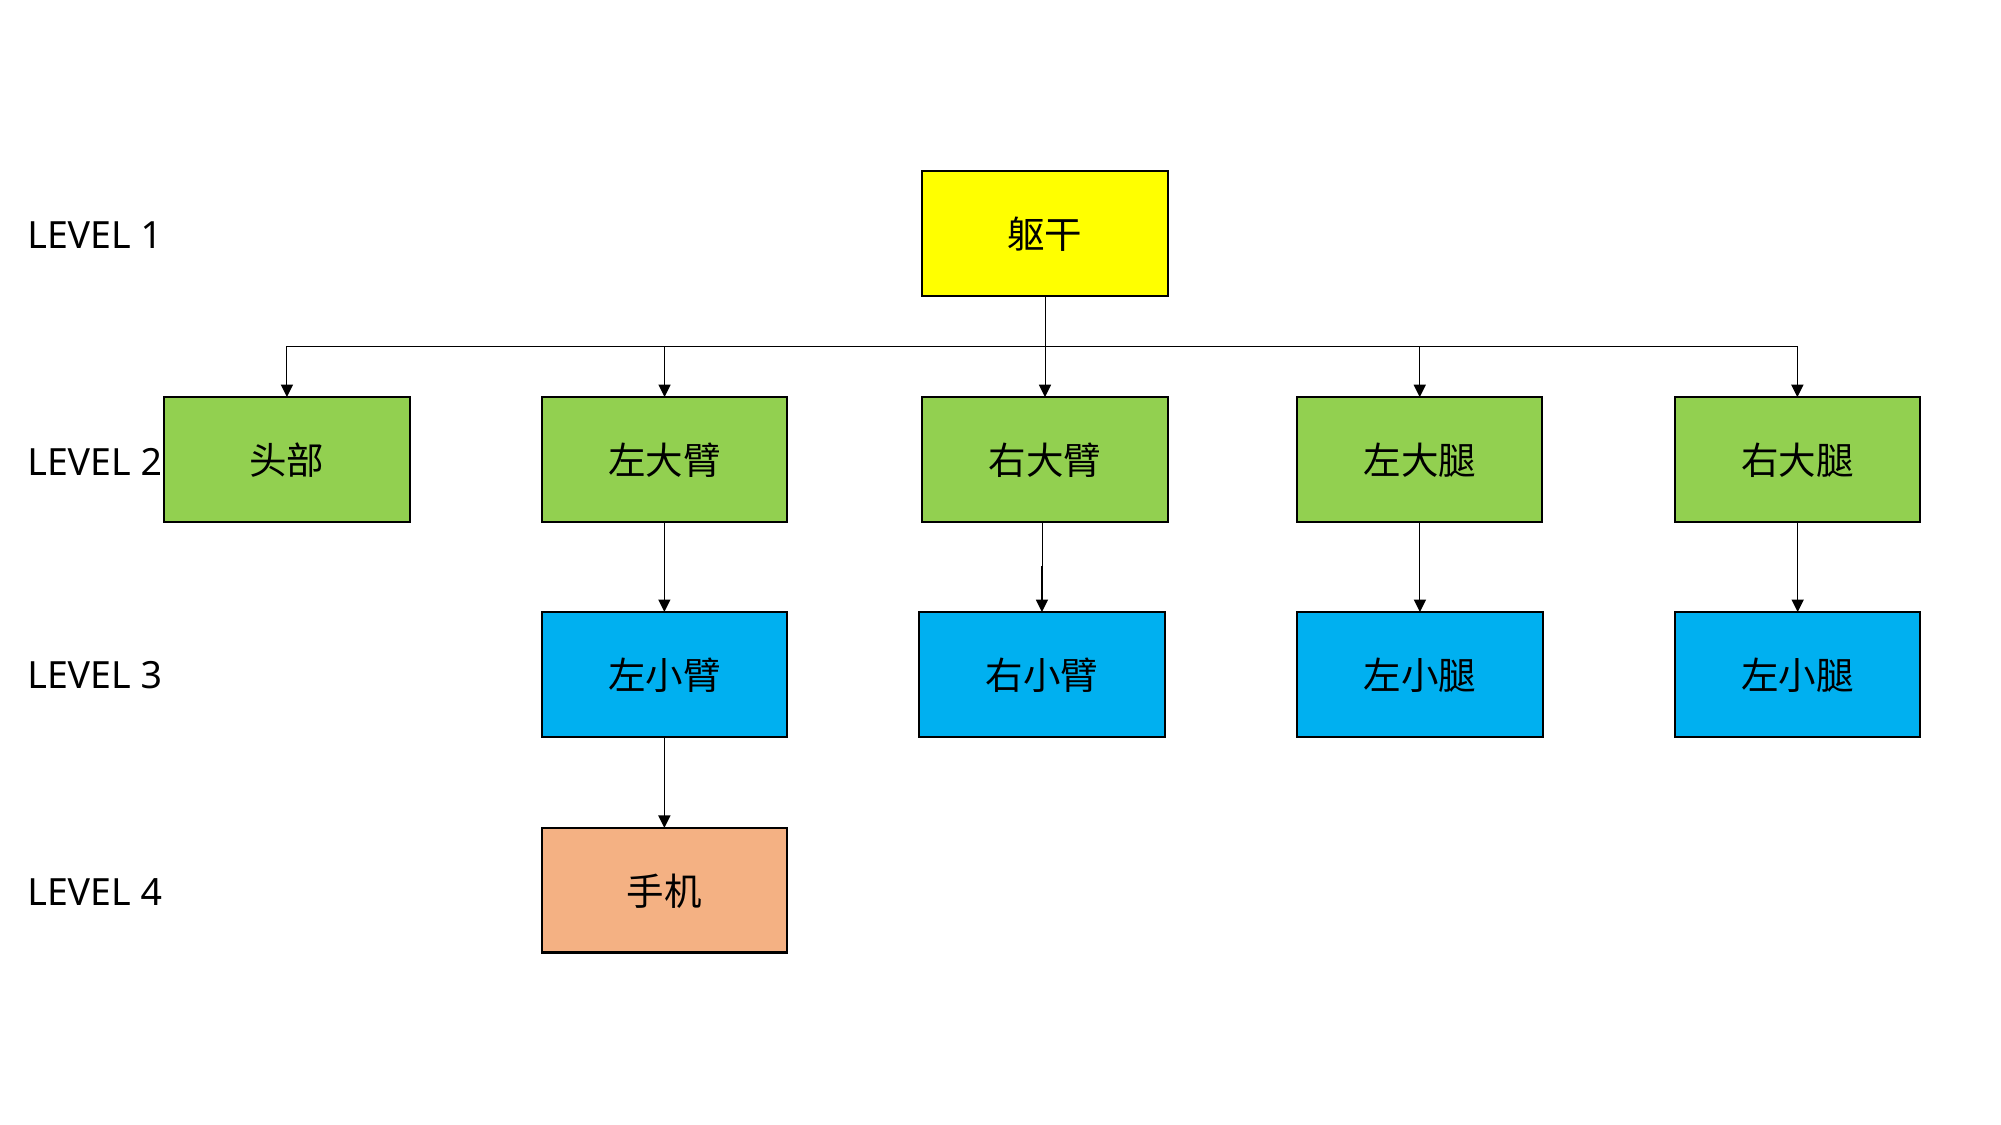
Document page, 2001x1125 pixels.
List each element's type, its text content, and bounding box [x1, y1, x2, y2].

text_box LEVEL 4 [12, 860, 187, 921]
text_box LEVEL 3 [12, 643, 187, 704]
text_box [804, 156, 906, 537]
text_box 左大腿 [1296, 396, 1370, 523]
text_box 头部 [163, 396, 411, 523]
text_box 右小臂 [918, 611, 1166, 738]
text_box 躯干 [921, 170, 1169, 297]
text_box LEVEL 1 [12, 203, 187, 264]
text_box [615, 0, 717, 726]
text_box 左小腿 [1296, 611, 1544, 738]
text_box LEVEL 2 [12, 430, 187, 491]
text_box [1181, 159, 1283, 534]
text_box 左大腿 [1472, 396, 1543, 523]
text_box 左小腿 [1674, 611, 1921, 738]
text_box 右大腿 [1674, 396, 1921, 523]
text_box 右大臂 [921, 396, 1169, 523]
text_box 手机 [541, 827, 788, 954]
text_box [1370, 0, 1472, 723]
text_box 左大臂 [717, 396, 788, 523]
text_box 左大臂 [541, 396, 615, 523]
text_box 左小臂 [541, 611, 788, 738]
